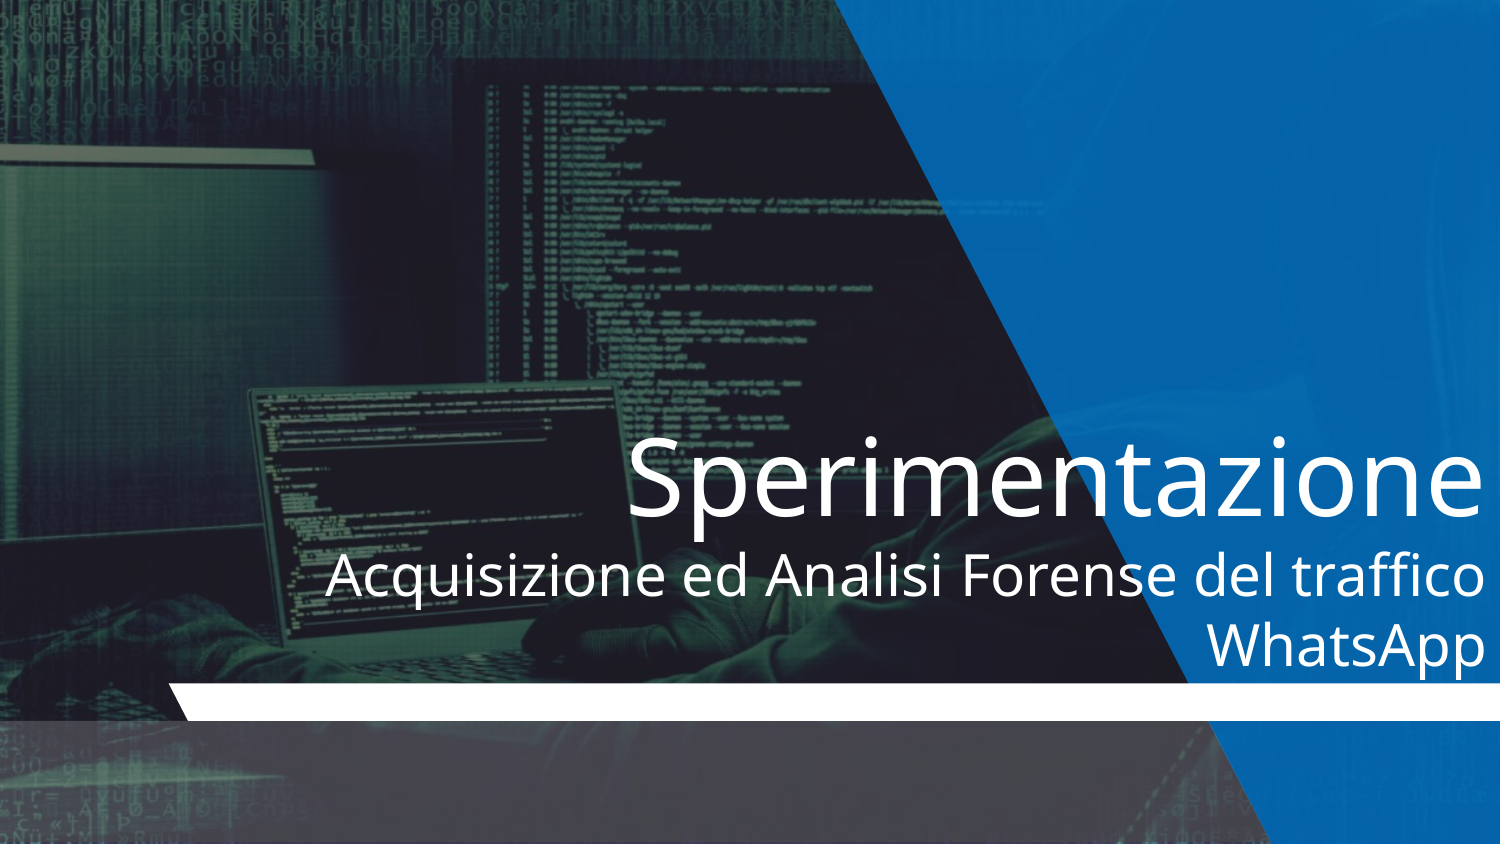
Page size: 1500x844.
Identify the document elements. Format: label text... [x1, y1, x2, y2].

title Sperimentazione Acquisizione ed Analisi Forense del traffico WhatsApp [194, 540, 1500, 824]
